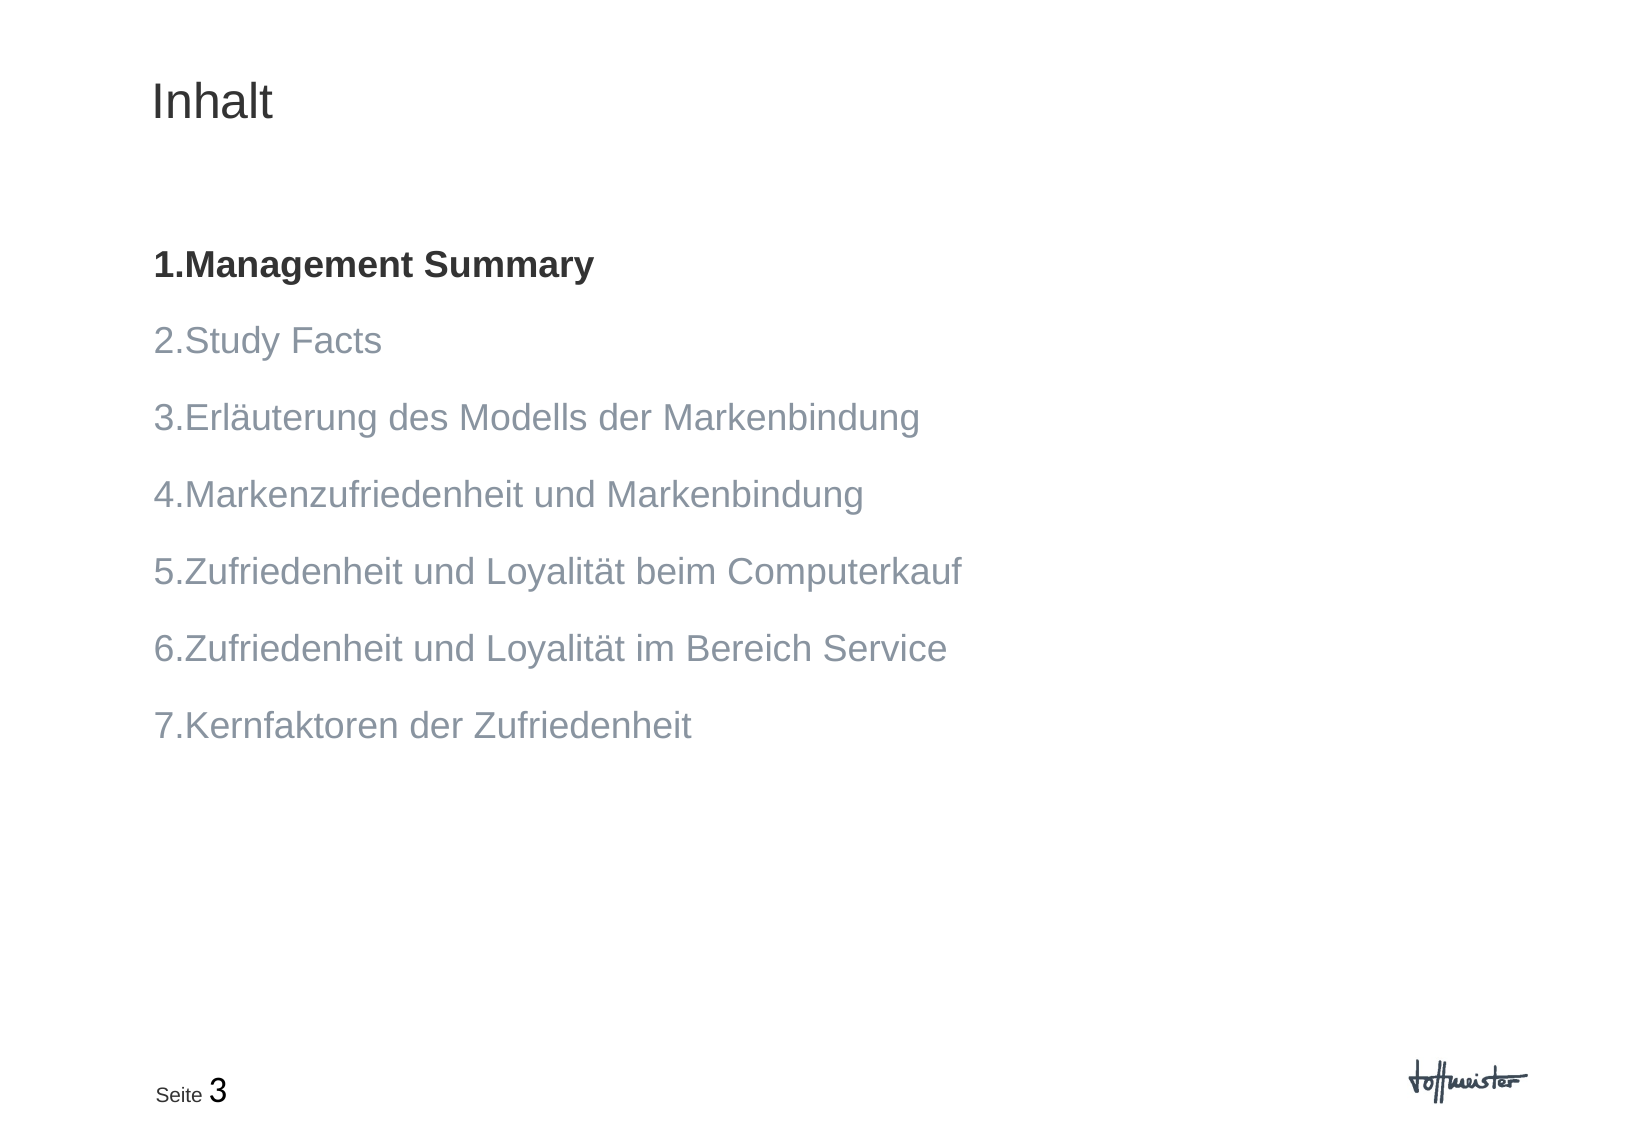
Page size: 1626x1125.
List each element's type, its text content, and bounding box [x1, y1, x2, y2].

title Inhalt [136, 31, 1518, 167]
text_box Seite 3 [140, 1057, 323, 1113]
picture [1407, 1057, 1529, 1105]
list Management Summary Study Facts Erläuterung des Modells der Markenbindung Markenzufriedenheit und Markenbindung Zufriedenheit und Loyalität beim Computerkauf Zufriedenheit und Loyalität im Bereich Service Kernfaktoren der Zufriedenheit [138, 209, 1520, 953]
